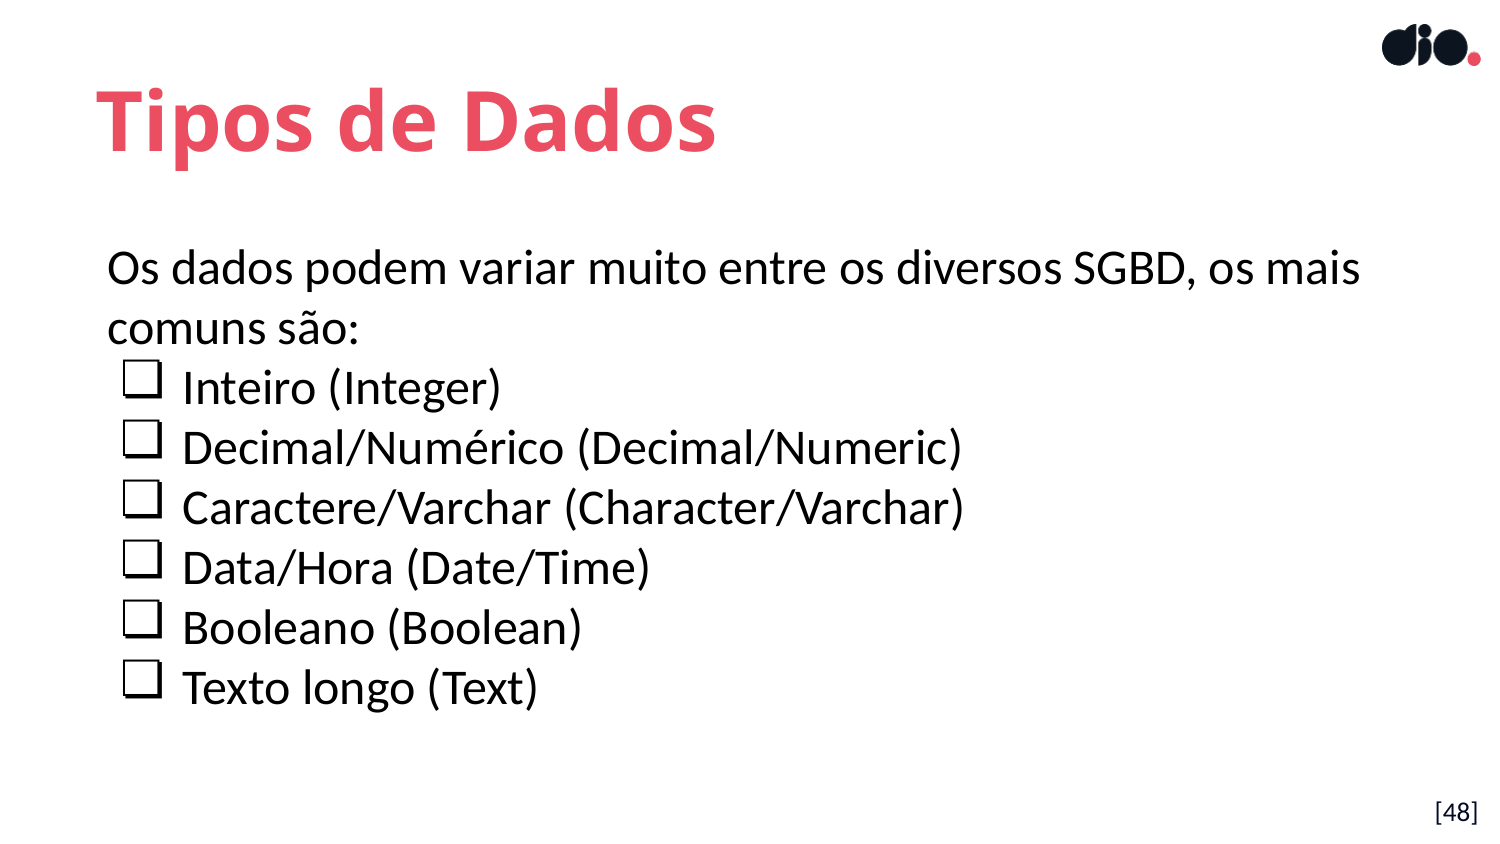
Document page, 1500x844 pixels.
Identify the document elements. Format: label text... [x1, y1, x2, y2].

picture [1382, 24, 1481, 67]
text_box Os dados podem variar muito entre os diversos SGBD, os mais comuns são: Inteiro (Integer) Decimal/Numérico (Decimal/Numeric) Caractere/Varchar (Character/Varchar) Data/Hora (Date/Time) Booleano (Boolean) Texto longo (Text) [92, 121, 1408, 826]
text_box Tipos de Dados [80, 41, 1396, 181]
slide_number [48] [1403, 779, 1494, 844]
